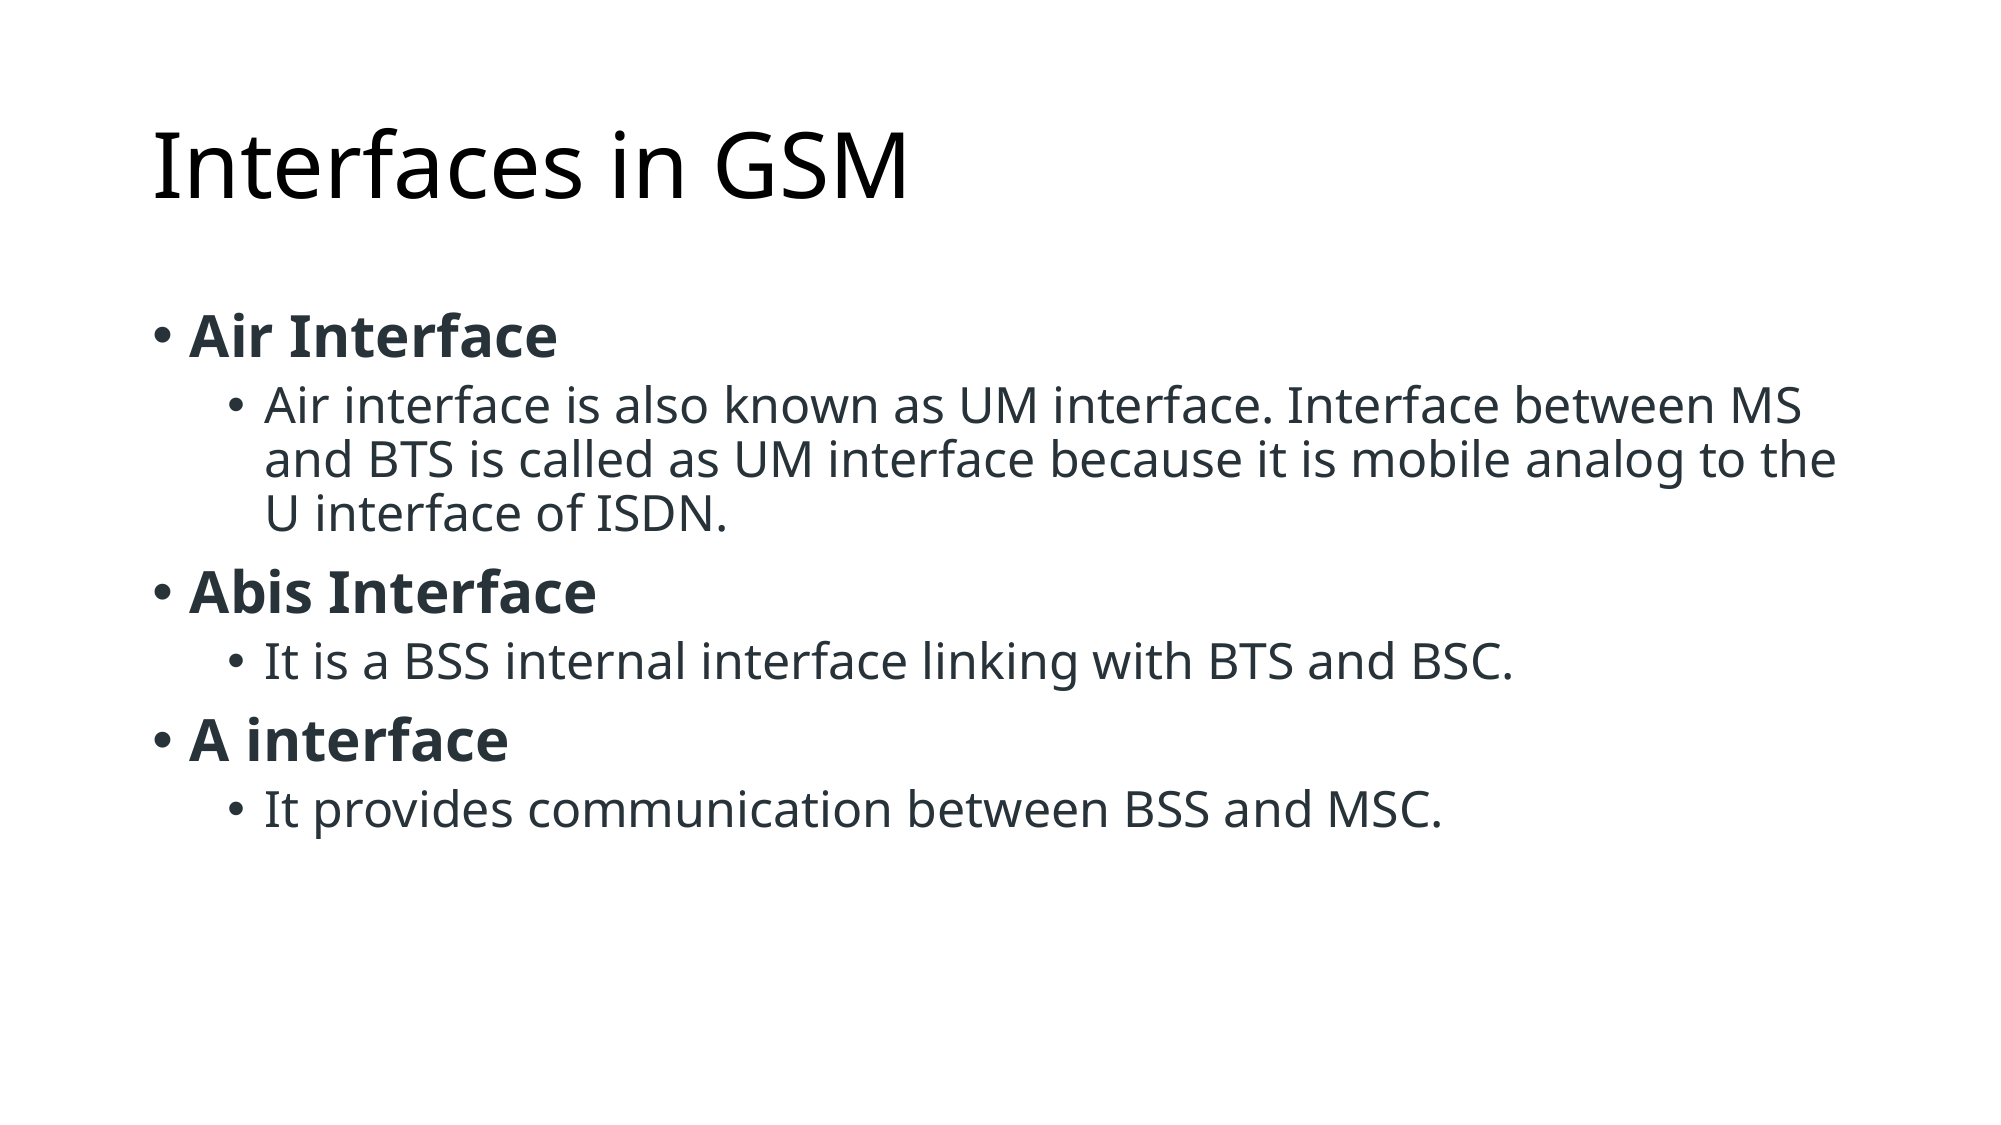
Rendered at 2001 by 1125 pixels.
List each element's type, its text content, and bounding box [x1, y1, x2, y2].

list Air Interface Air interface is also known as UM interface. Interface between MS and BTS is called as UM interface because it is mobile analog to the U interface of ISDN. Abis Interface It is a BSS internal interface linking with BTS and BSC. A interface It provides communication between BSS and MSC. [137, 299, 1863, 1014]
title Interfaces in GSM [137, 59, 1863, 278]
